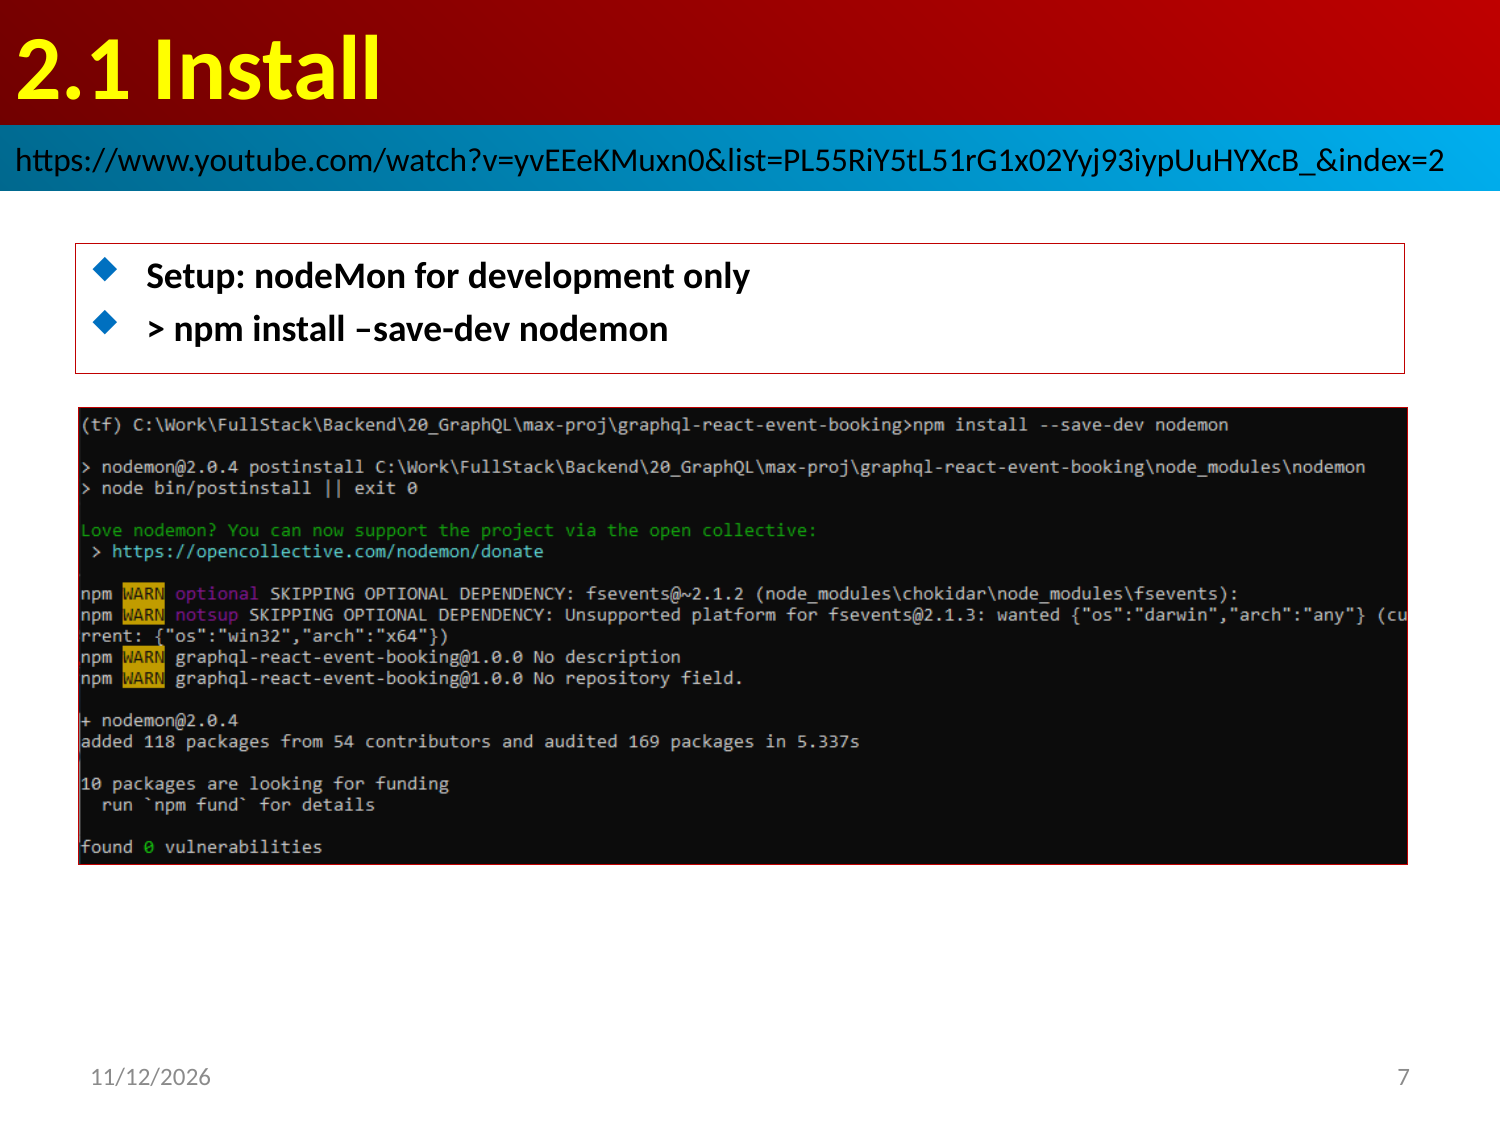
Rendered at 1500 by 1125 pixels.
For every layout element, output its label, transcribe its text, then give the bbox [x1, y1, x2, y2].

picture [77, 407, 1408, 865]
title 2.1 Install [0, 0, 1500, 125]
text_box https://www.youtube.com/watch?v=yvEEeKMuxn0&list=PL55RiY5tL51rG1x02Yyj93iypUuHYXcB_&index=2 [0, 125, 1500, 191]
slide_number 7 [1074, 1042, 1425, 1109]
subtitle Setup: nodeMon for development only > npm install –save-dev nodemon [75, 243, 1405, 374]
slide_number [75, 1042, 425, 1109]
